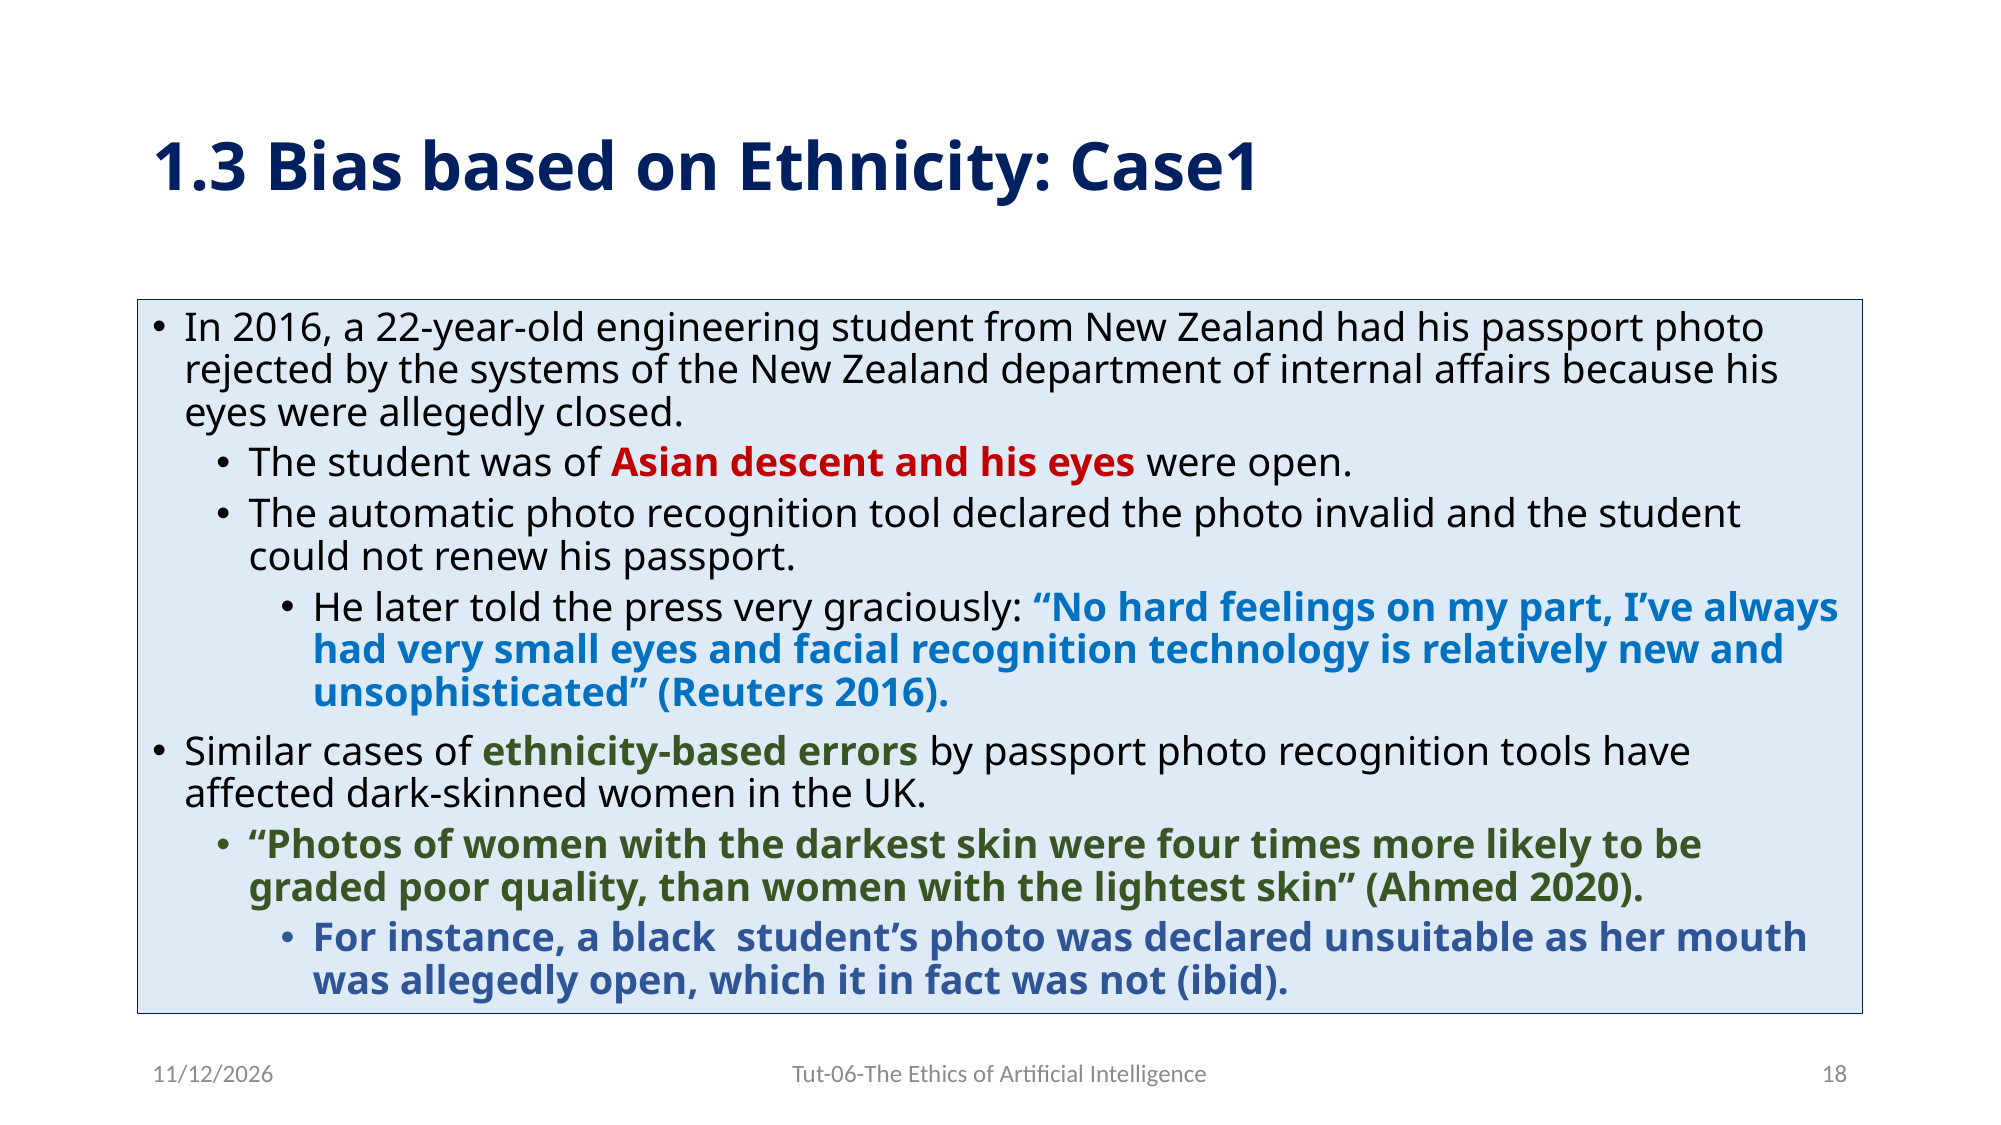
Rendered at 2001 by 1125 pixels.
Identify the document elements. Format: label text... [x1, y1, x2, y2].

title 1.3 Bias based on Ethnicity: Case1 [137, 59, 1863, 278]
list In 2016, a 22-year-old engineering student from New Zealand had his passport photo rejected by the systems of the New Zealand department of internal affairs because his eyes were allegedly closed. The student was of Asian descent and his eyes were open. The automatic photo recognition tool declared the photo invalid and the student could not renew his passport. He later told the press very graciously: “No hard feelings on my part, I’ve always had very small eyes and facial recognition technology is relatively new and unsophisticated” (Reuters 2016). Similar cases of ethnicity-based errors by passport photo recognition tools have affected dark-skinned women in the UK. “Photos of women with the darkest skin were four times more likely to be graded poor quality, than women with the lightest skin” (Ahmed 2020). For instance, a black student’s photo was declared unsuitable as her mouth was allegedly open, which it in fact was not (ibid). [137, 299, 1863, 1014]
footer Tut-06-The Ethics of Artificial Intelligence [662, 1042, 1338, 1103]
slide_number 18 [1412, 1042, 1863, 1103]
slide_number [137, 1042, 588, 1103]
